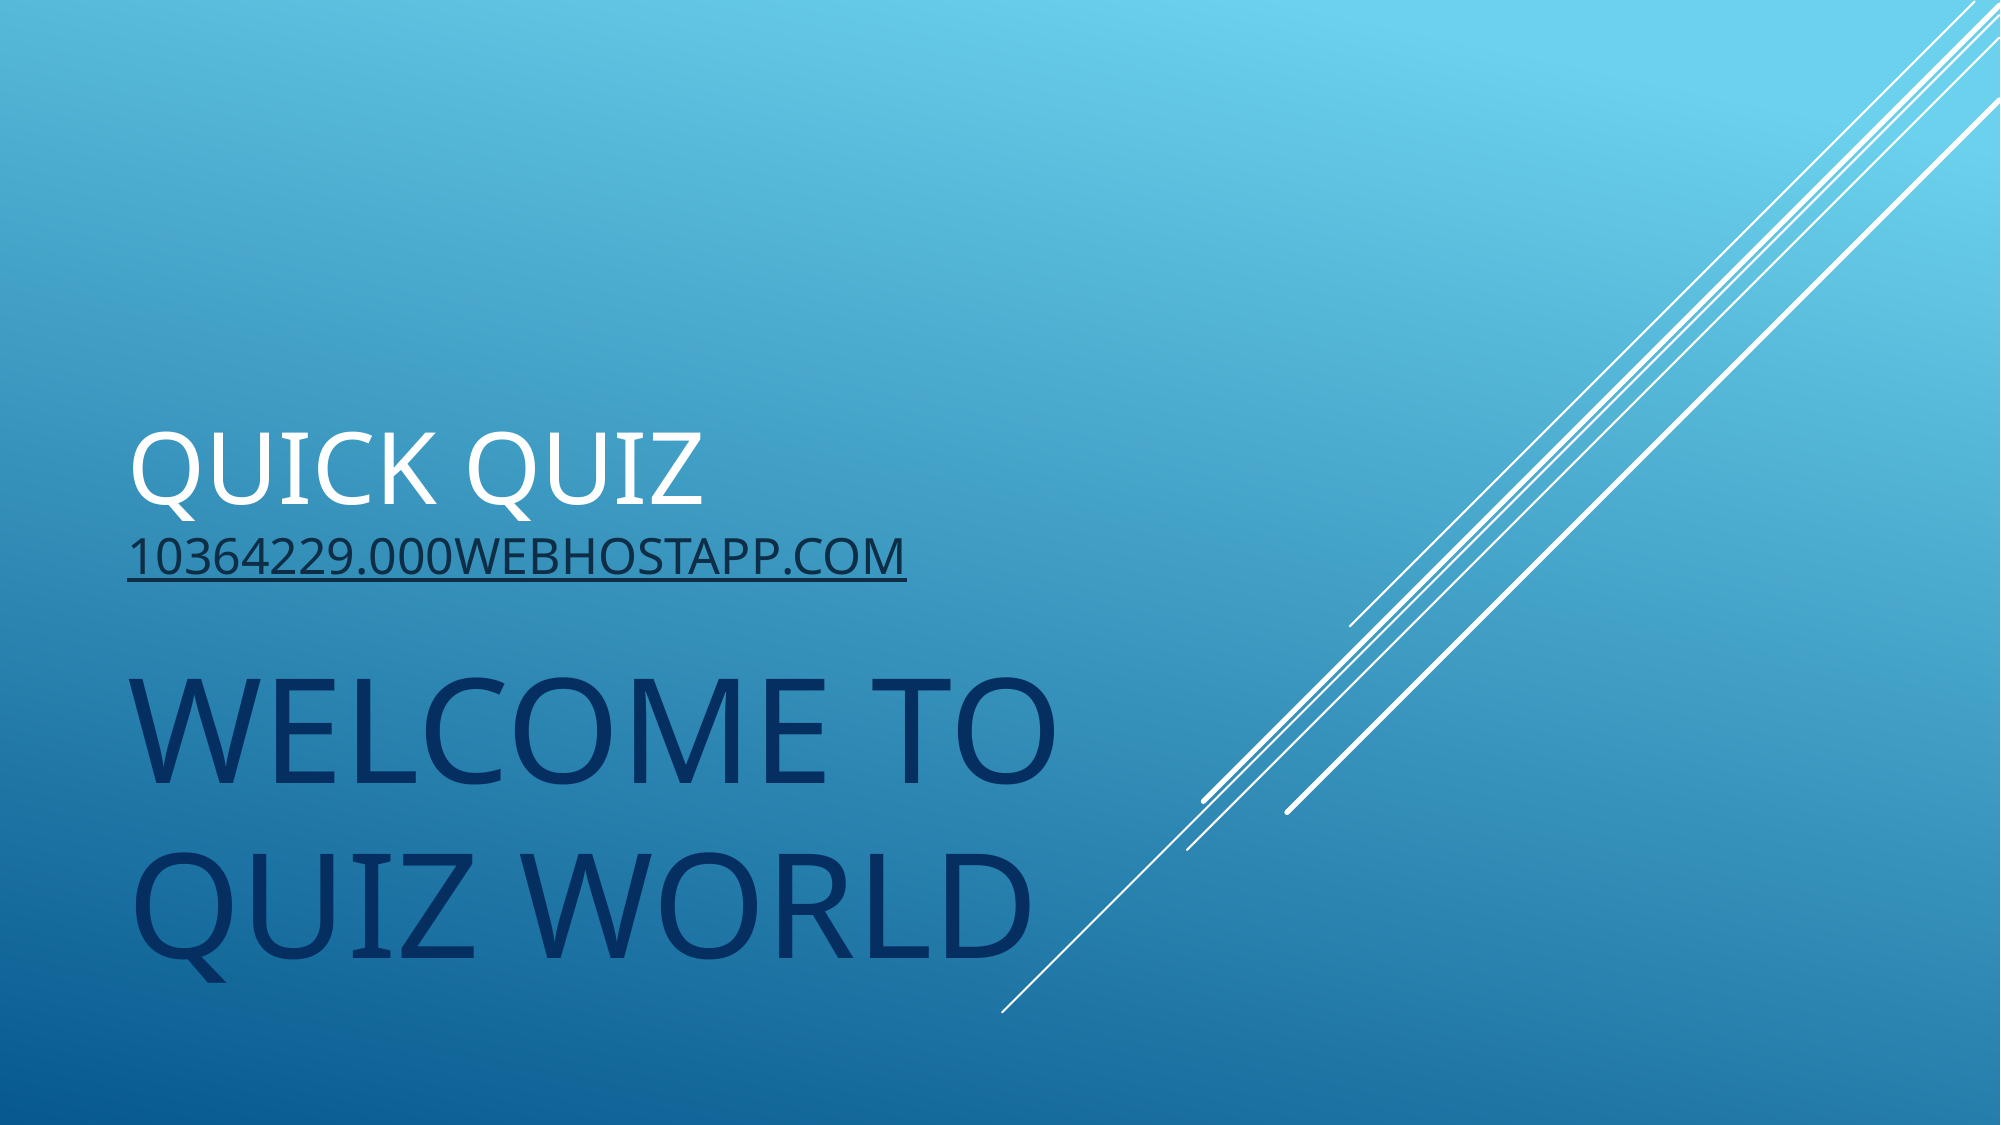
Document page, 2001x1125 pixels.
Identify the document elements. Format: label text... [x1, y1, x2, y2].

subtitle WELCOME TO QUIZ WORLD [112, 630, 1248, 1013]
title QUICK QUIZ 10364229.000webhostapp.com [112, 112, 1425, 600]
